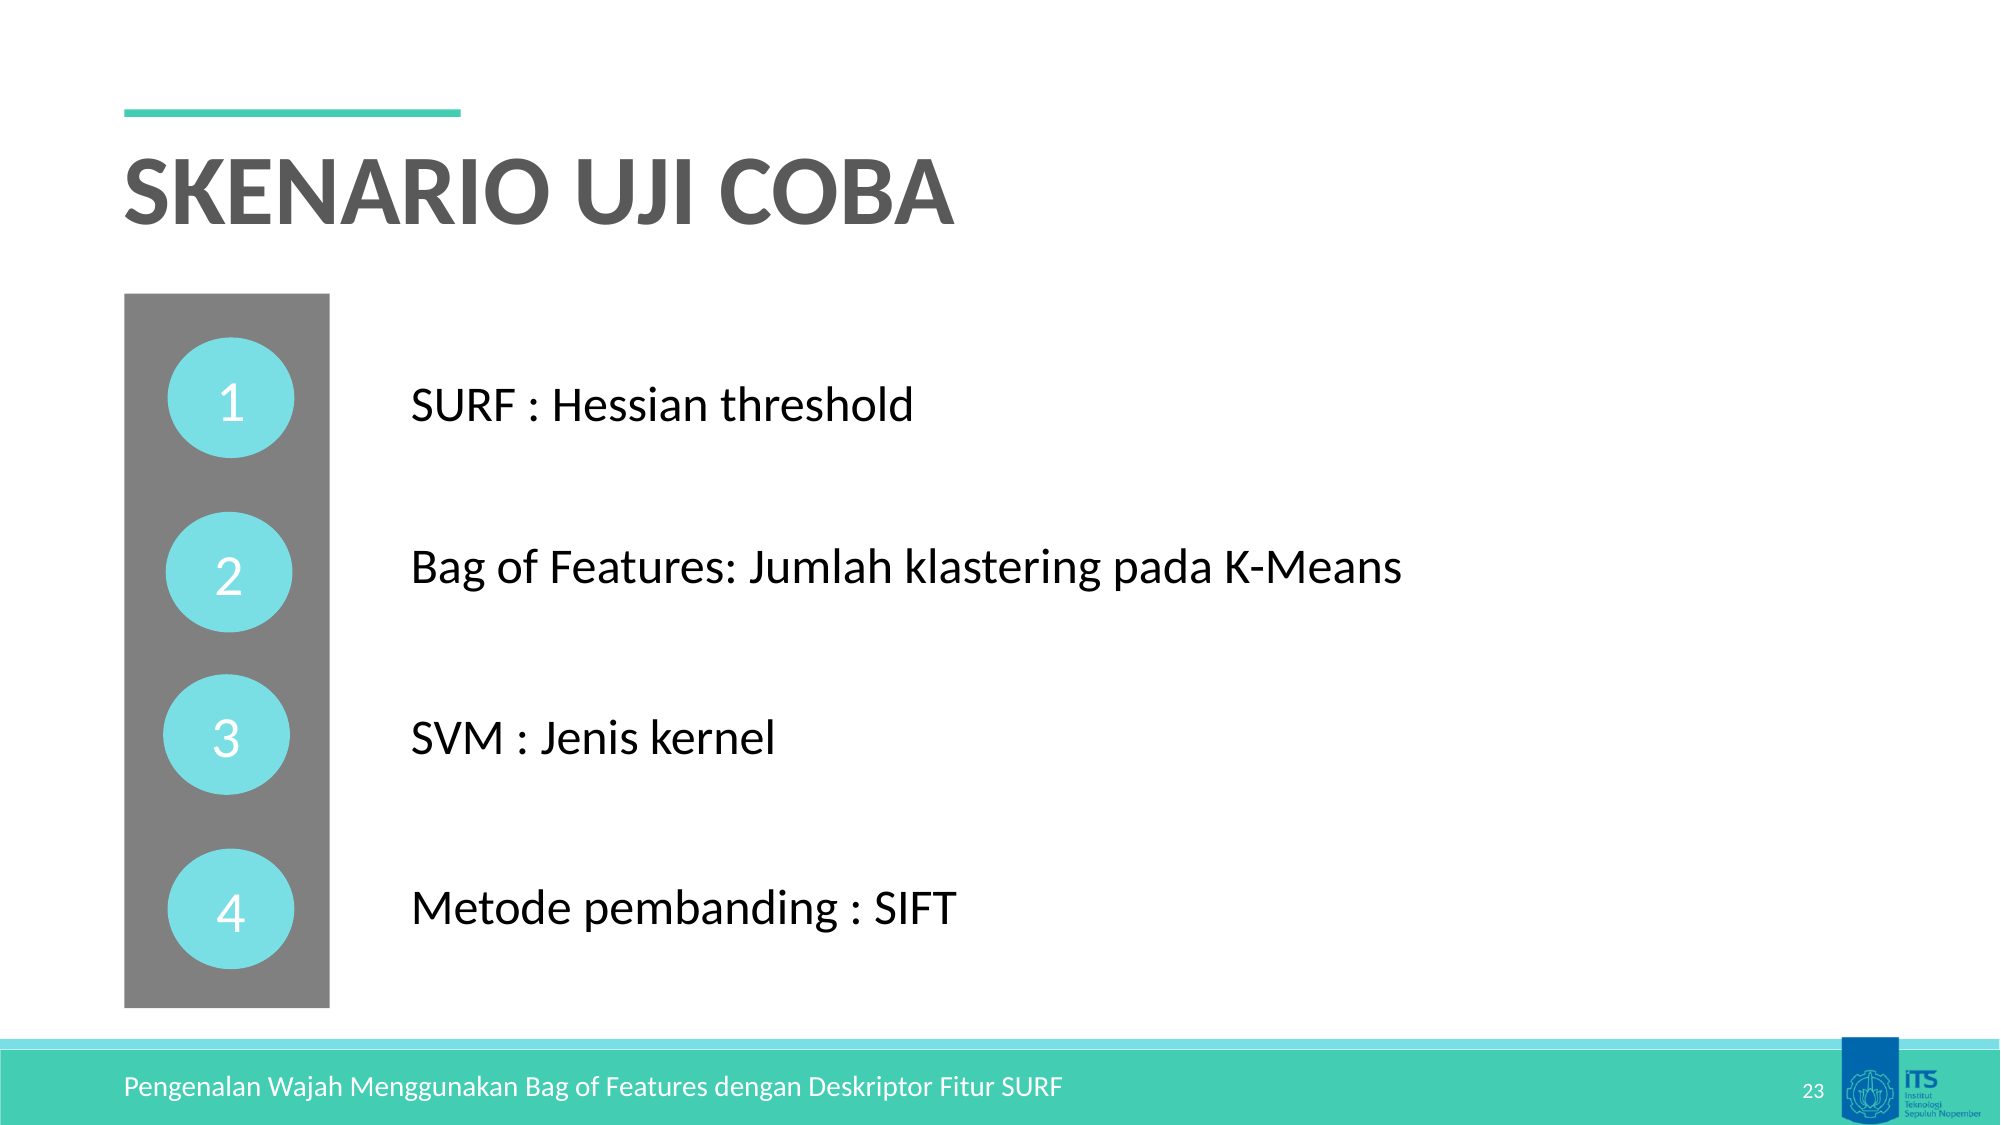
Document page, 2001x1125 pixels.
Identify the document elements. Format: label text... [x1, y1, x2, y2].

text_box SVM : Jenis kernel [396, 696, 1981, 772]
text_box [123, 108, 462, 116]
text_box [123, 292, 331, 1009]
text_box Bag of Features: Jumlah klastering pada K-Means [396, 525, 1588, 601]
text_box 1 [166, 336, 296, 460]
text_box SKENARIO UJI COBA [109, 116, 1103, 252]
text_box 4 [166, 847, 296, 971]
text_box 3 [161, 672, 292, 797]
slide_number 23 [1624, 1059, 1832, 1120]
text_box 2 [164, 510, 294, 634]
picture [1835, 1032, 1985, 1125]
text_box Metode pembanding : SIFT [396, 867, 1090, 943]
text_box SURF : Hessian threshold [396, 364, 1090, 440]
text_box Pengenalan Wajah Menggunakan Bag of Features dengan Deskriptor Fitur SURF [109, 1059, 1624, 1110]
